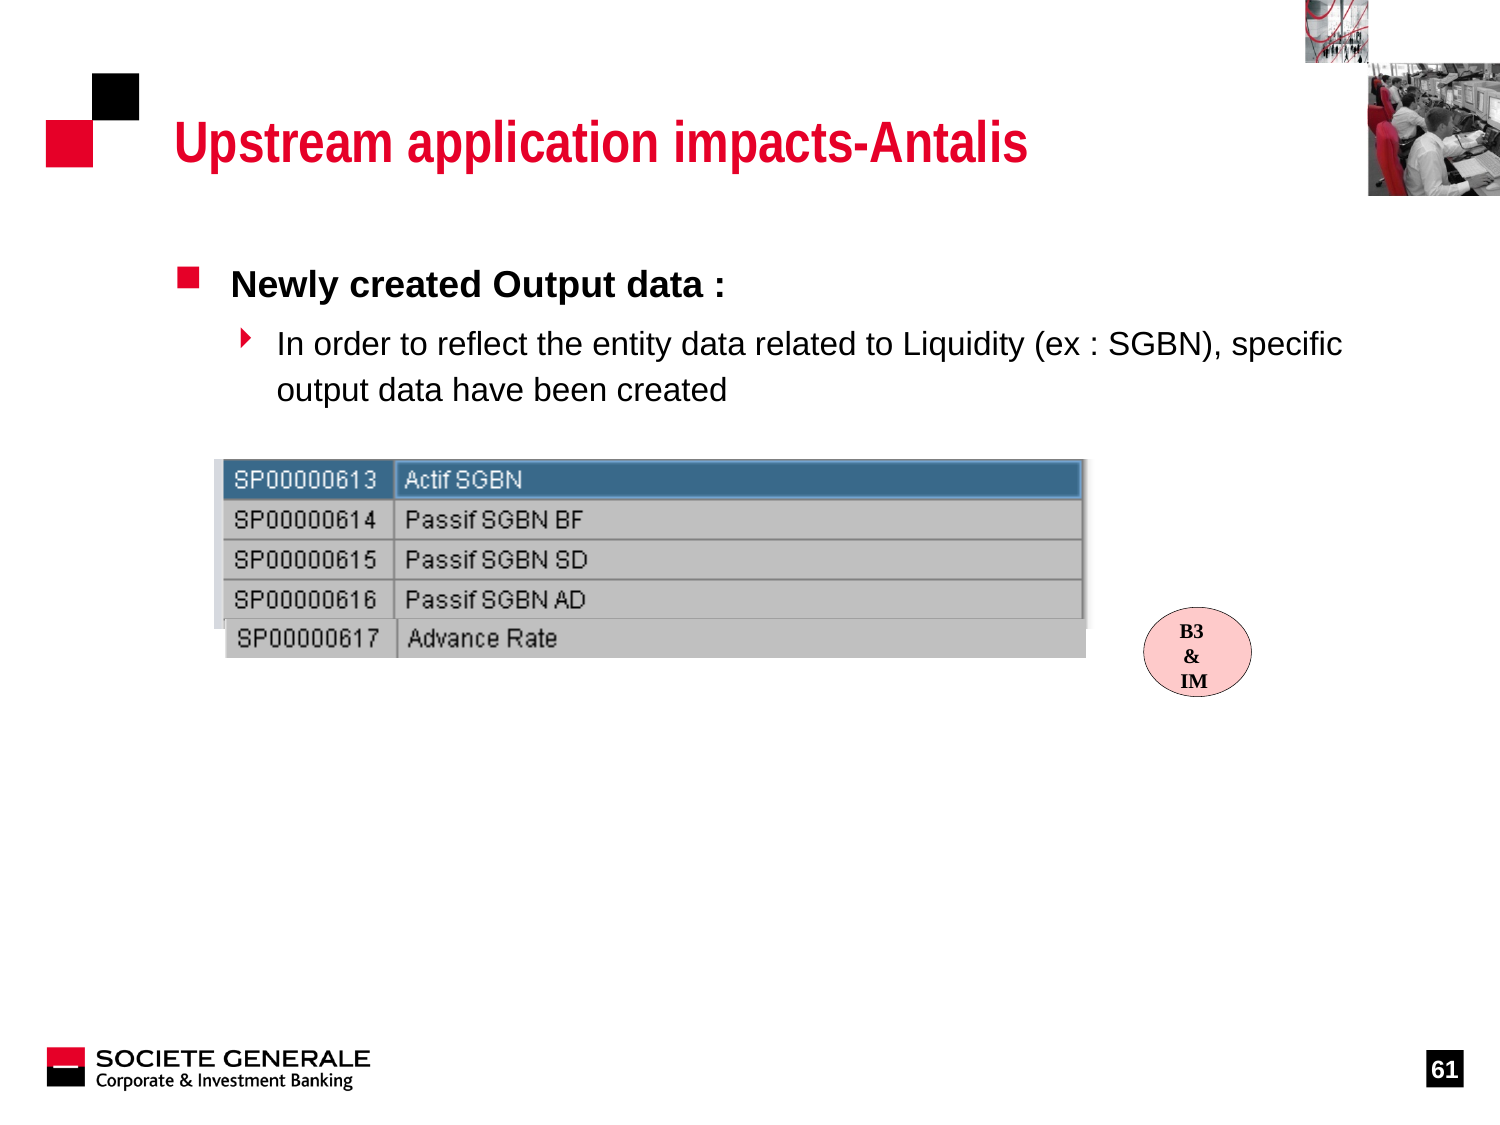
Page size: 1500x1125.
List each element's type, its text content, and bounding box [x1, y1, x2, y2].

slide_number 61 [1426, 1049, 1465, 1088]
picture [214, 459, 1096, 658]
title Upstream application impacts-Antalis [159, 104, 1353, 235]
picture [45, 1046, 372, 1092]
list Newly created Output data : In order to reflect the entity data related to Liquidity (ex : SGBN), specific output data have been created [159, 252, 1381, 1000]
picture [1305, 0, 1500, 196]
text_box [1143, 606, 1252, 702]
